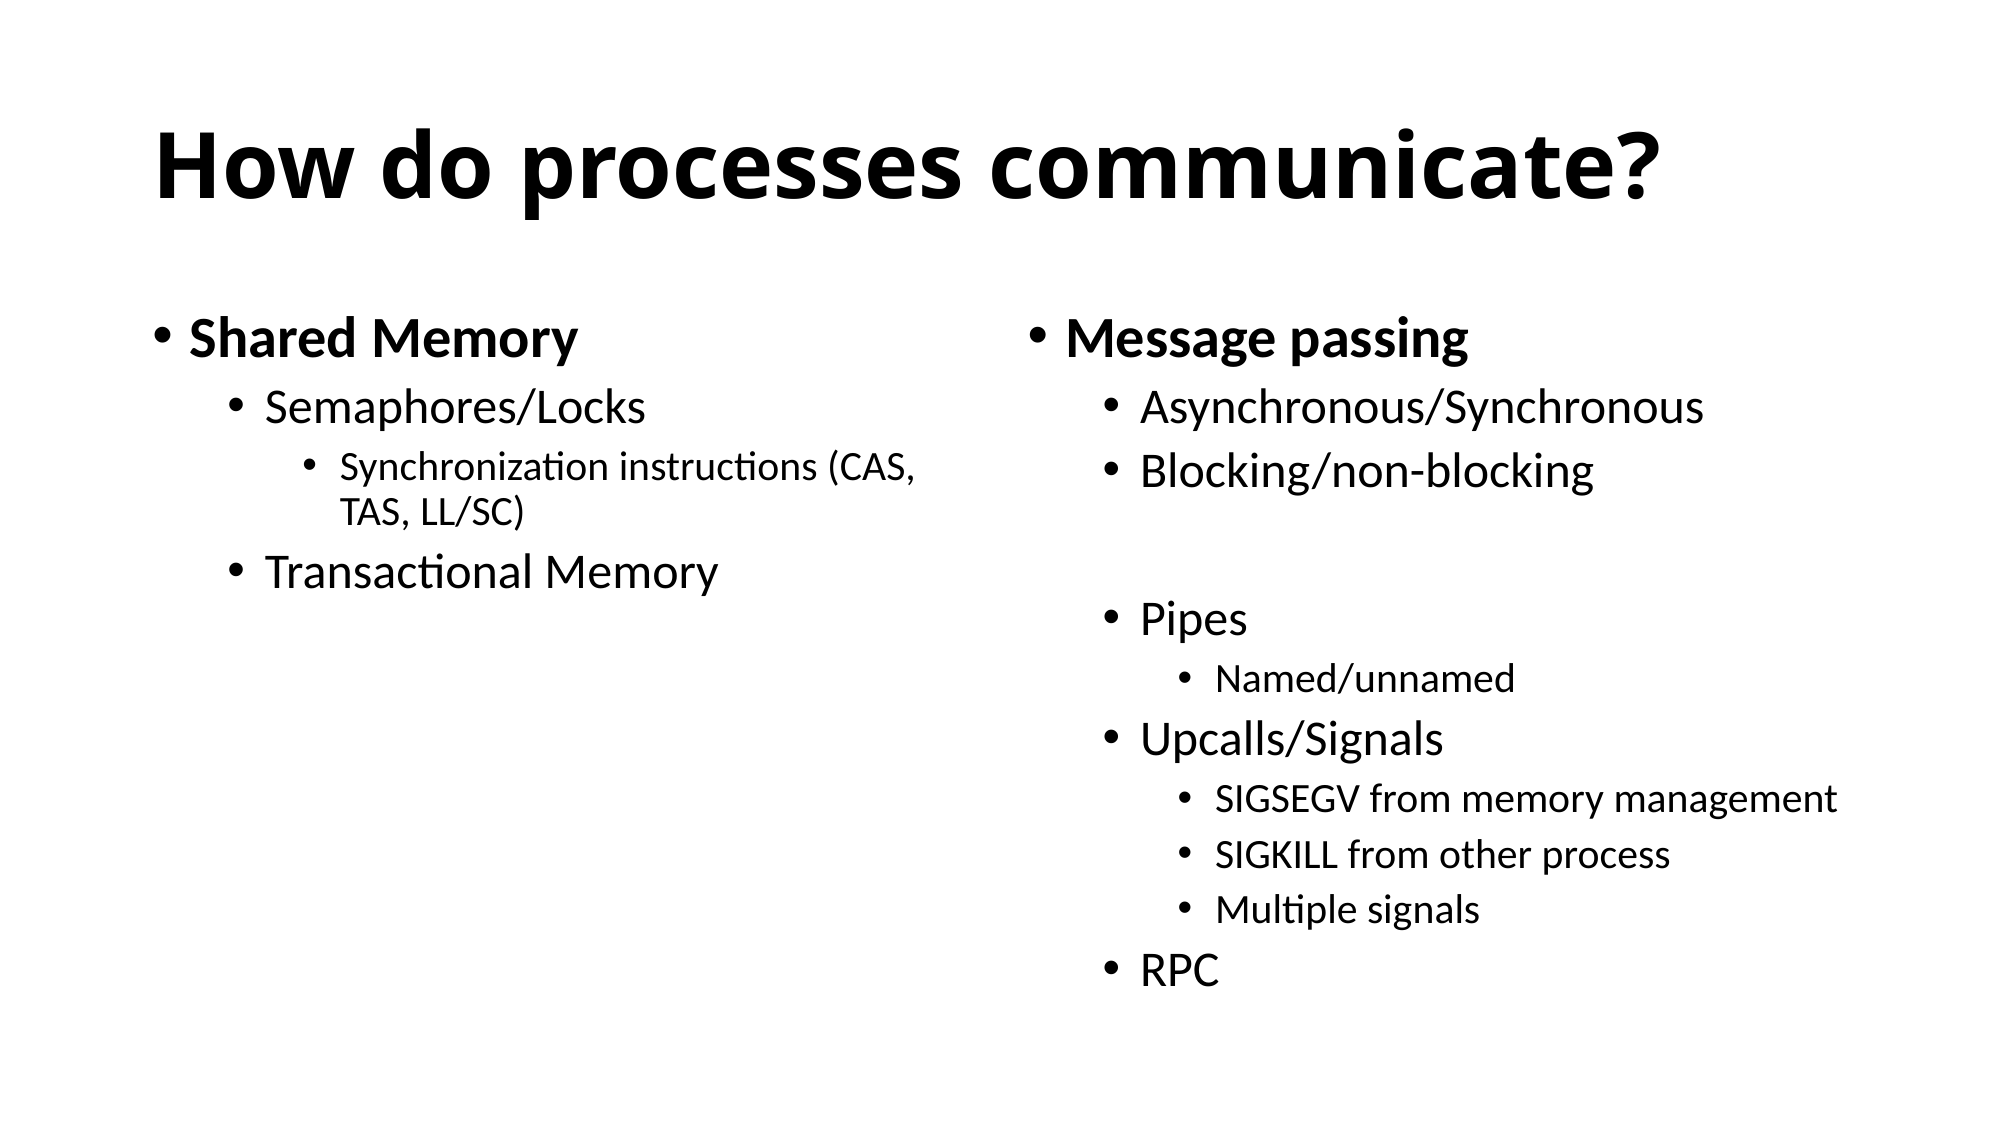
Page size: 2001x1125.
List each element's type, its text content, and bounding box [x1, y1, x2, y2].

title How do processes communicate? [137, 59, 1863, 278]
list Shared Memory Semaphores/Locks Synchronization instructions (CAS, TAS, LL/SC) Transactional Memory [137, 299, 988, 1014]
list Message passing Asynchronous/Synchronous Blocking/non-blocking Pipes Named/unnamed Upcalls/Signals SIGSEGV from memory management SIGKILL from other process Multiple signals RPC [1012, 299, 1863, 1014]
